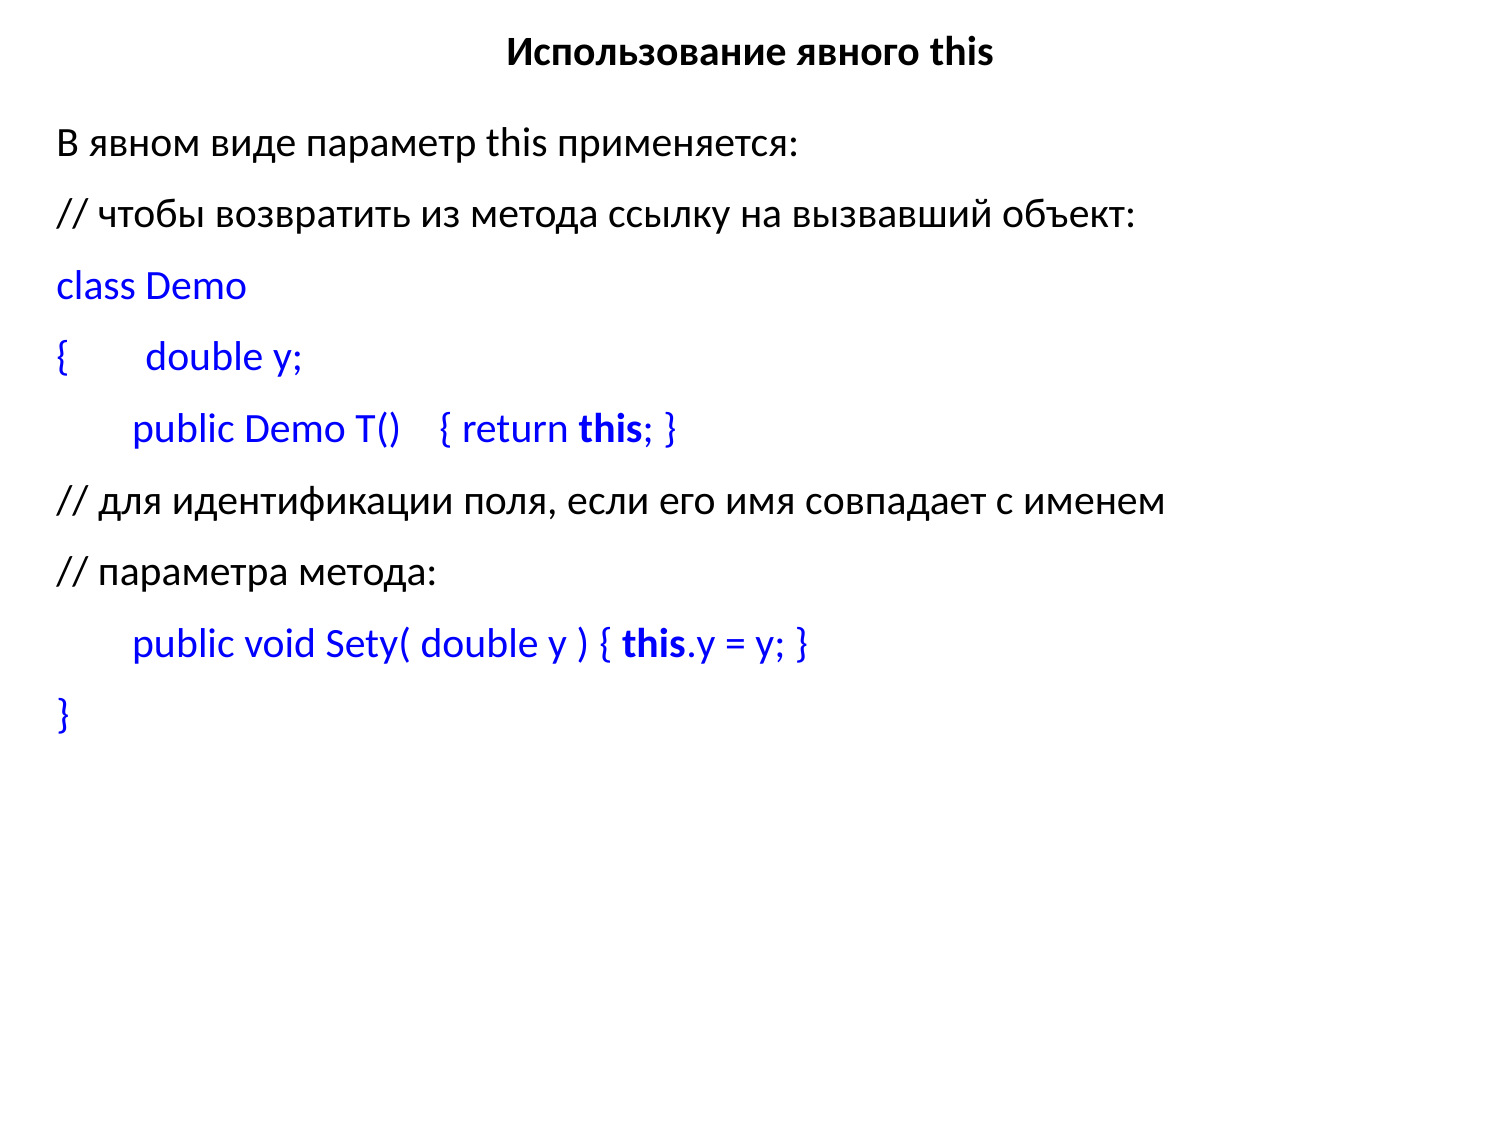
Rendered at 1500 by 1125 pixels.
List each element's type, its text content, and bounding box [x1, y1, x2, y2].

list В явном виде параметр this применяется: // чтобы возвратить из метода ссылку на вызвавший объект: class Demo { double y; public Demo T() { return this; } // для идентификации поля, если его имя совпадает с именем // параметра метода: public void Sety( double y ) { this.y = y; } } [41, 101, 1425, 1094]
title Использование явного this [75, 7, 1425, 90]
